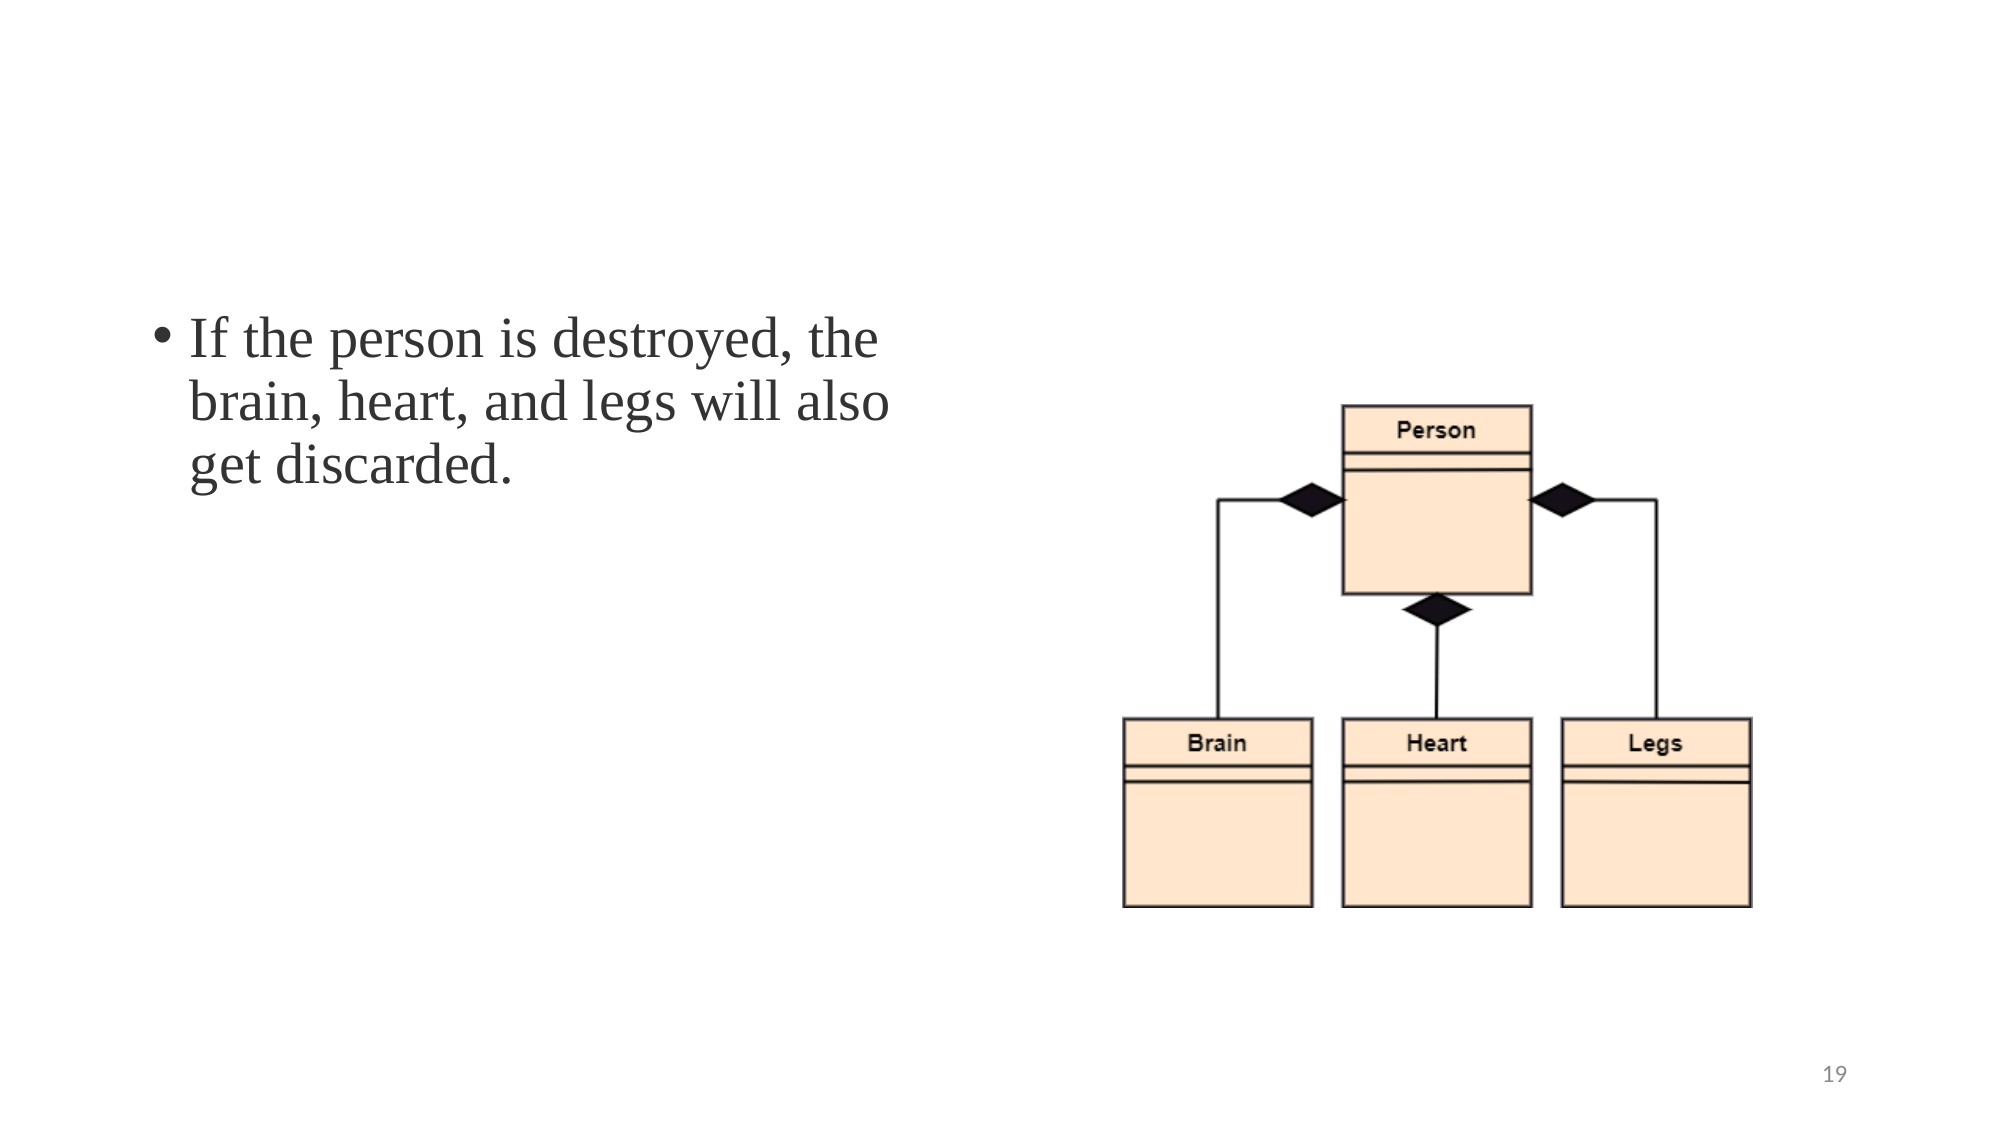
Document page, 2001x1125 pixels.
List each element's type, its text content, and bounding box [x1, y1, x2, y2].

slide_number 19 [1412, 1042, 1863, 1103]
list If the person is destroyed, the brain, heart, and legs will also get discarded. [137, 299, 988, 1014]
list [1122, 404, 1753, 908]
